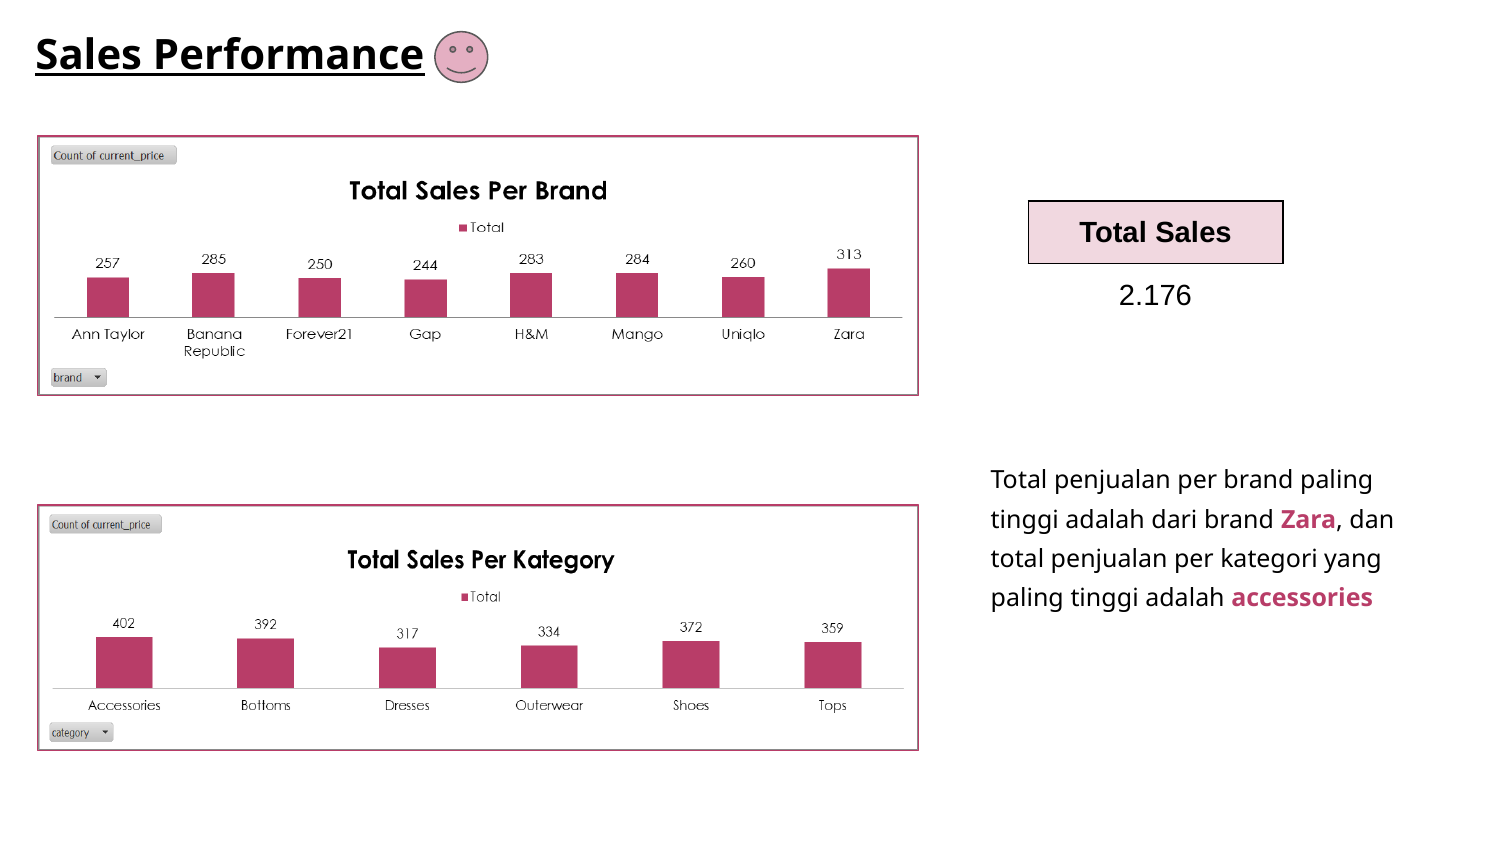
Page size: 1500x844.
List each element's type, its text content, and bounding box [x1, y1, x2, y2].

list Total penjualan per brand paling tinggi adalah dari brand Zara, dan total penjualan per kategori yang paling tinggi adalah accessories [975, 442, 1430, 687]
table_cell 2.176 [1028, 264, 1283, 326]
table_header Total Sales [1029, 202, 1282, 263]
title Sales Performance [15, 10, 445, 104]
text_box [434, 31, 488, 83]
picture [37, 505, 918, 750]
picture [37, 136, 918, 396]
